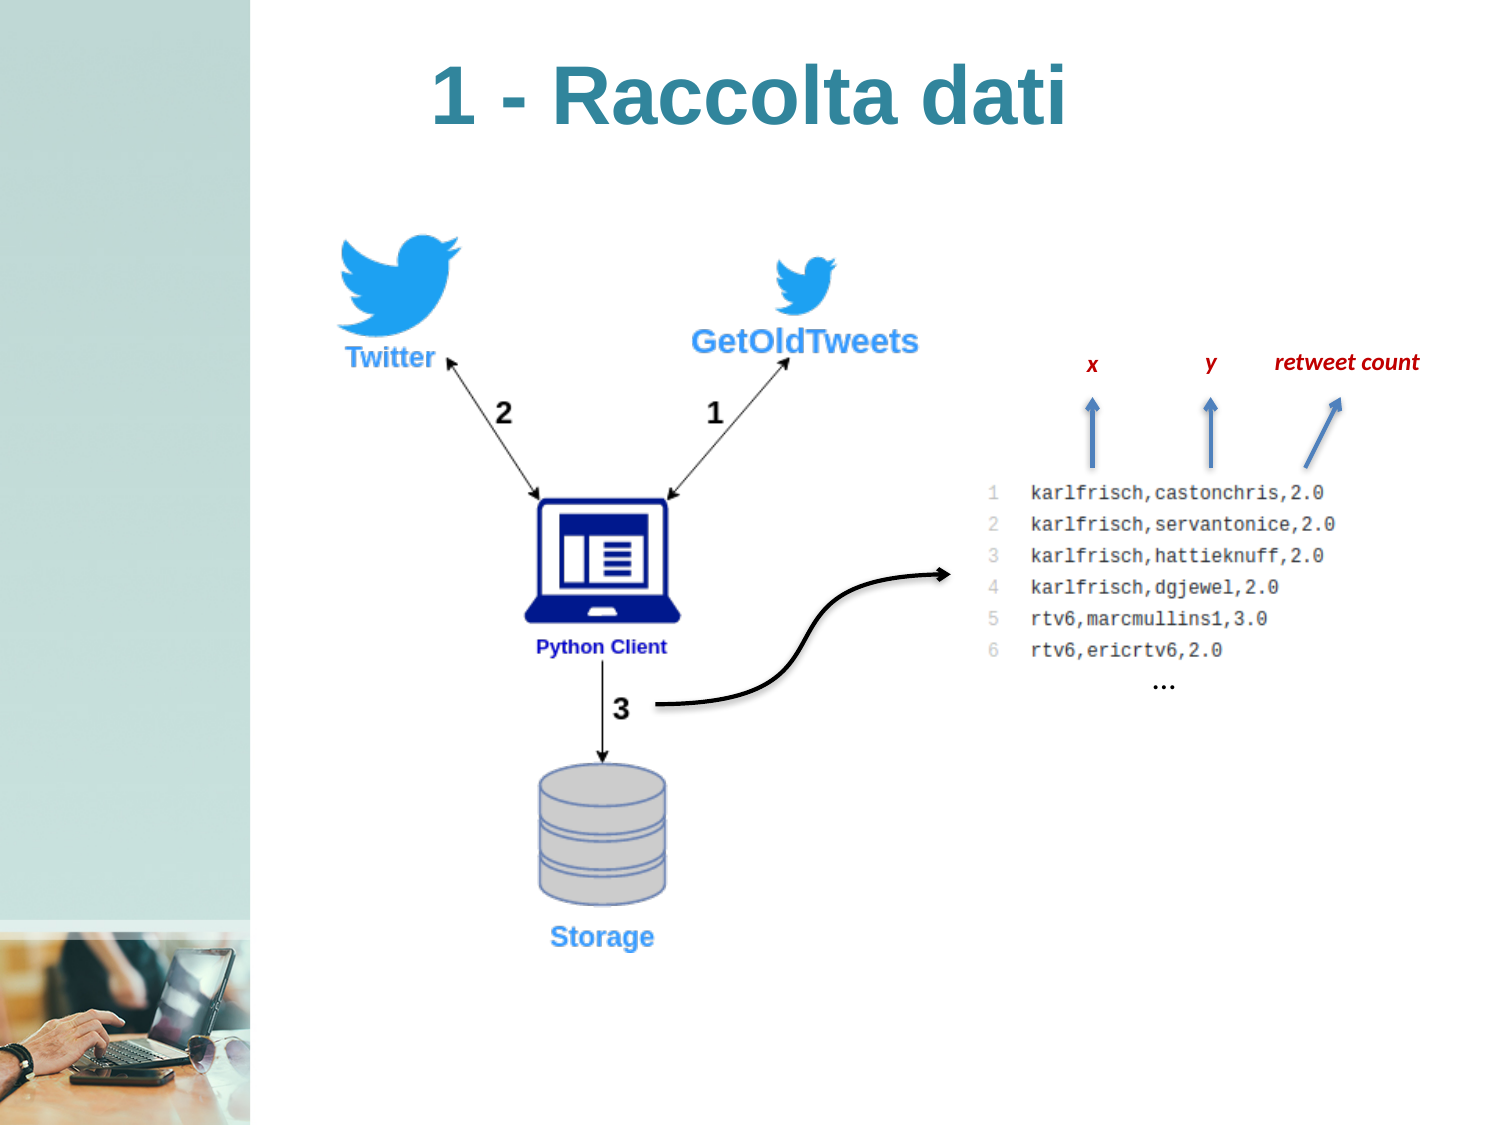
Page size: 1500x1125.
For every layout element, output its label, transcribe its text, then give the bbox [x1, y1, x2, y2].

text_box … [1137, 677, 1191, 704]
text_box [1304, 396, 1341, 469]
title 1 - Raccolta dati [0, 3, 1500, 179]
picture [0, 179, 1500, 1125]
text_box y [1190, 338, 1232, 383]
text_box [655, 573, 952, 705]
text_box x [1072, 339, 1114, 385]
text_box retweet count [1259, 338, 1435, 383]
